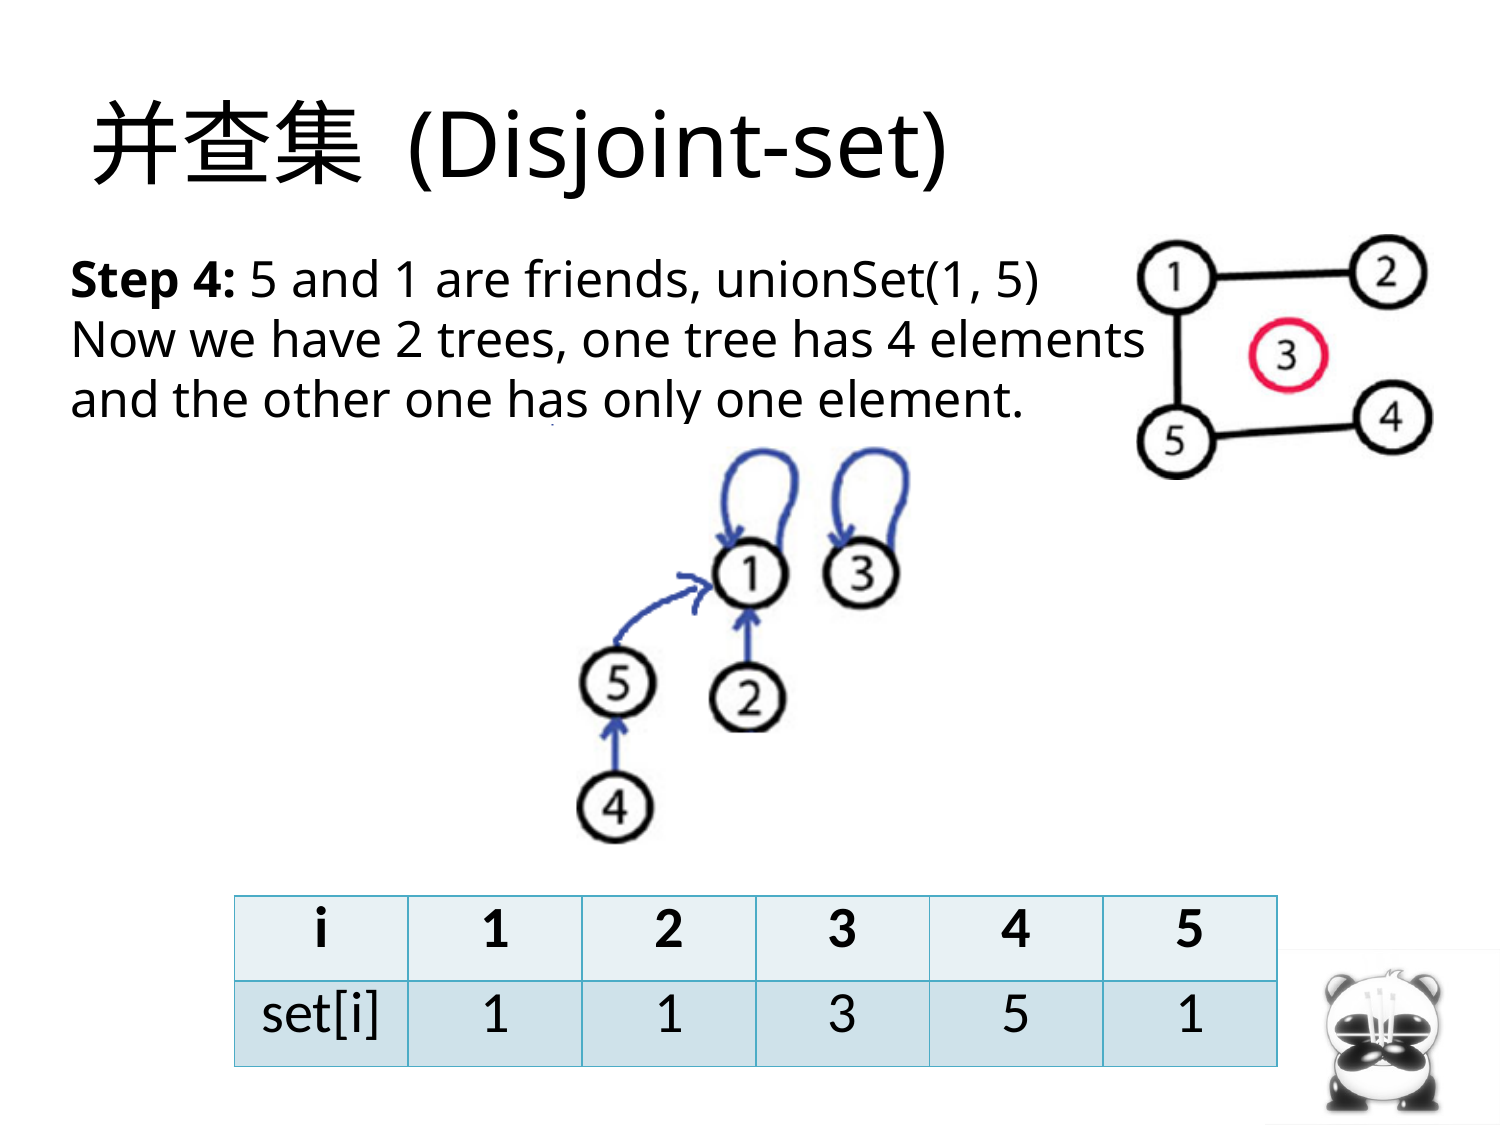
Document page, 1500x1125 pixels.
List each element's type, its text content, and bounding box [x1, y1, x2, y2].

table_cell 1 [409, 982, 581, 1066]
picture [527, 423, 962, 855]
table_cell set[i] [235, 982, 407, 1066]
table_header 1 [409, 897, 581, 980]
table_header i [235, 897, 407, 980]
table_cell 5 [930, 982, 1102, 1066]
table_header 5 [1104, 897, 1276, 980]
table_cell 1 [1104, 982, 1260, 1066]
picture [1136, 234, 1434, 480]
table_header 4 [930, 897, 1102, 980]
text_box Step 4: 5 and 1 are friends, unionSet(1, 5) Now we have 2 trees, one tree has 4 elements and the other one has only one element. [70, 246, 1131, 427]
table_header 3 [757, 897, 929, 980]
picture [1265, 948, 1500, 1125]
table_cell 3 [757, 982, 929, 1066]
table_header 2 [583, 897, 755, 980]
text_box 并查集 (Disjoint-set) [74, 46, 1425, 235]
table_cell 1 [583, 982, 755, 1066]
